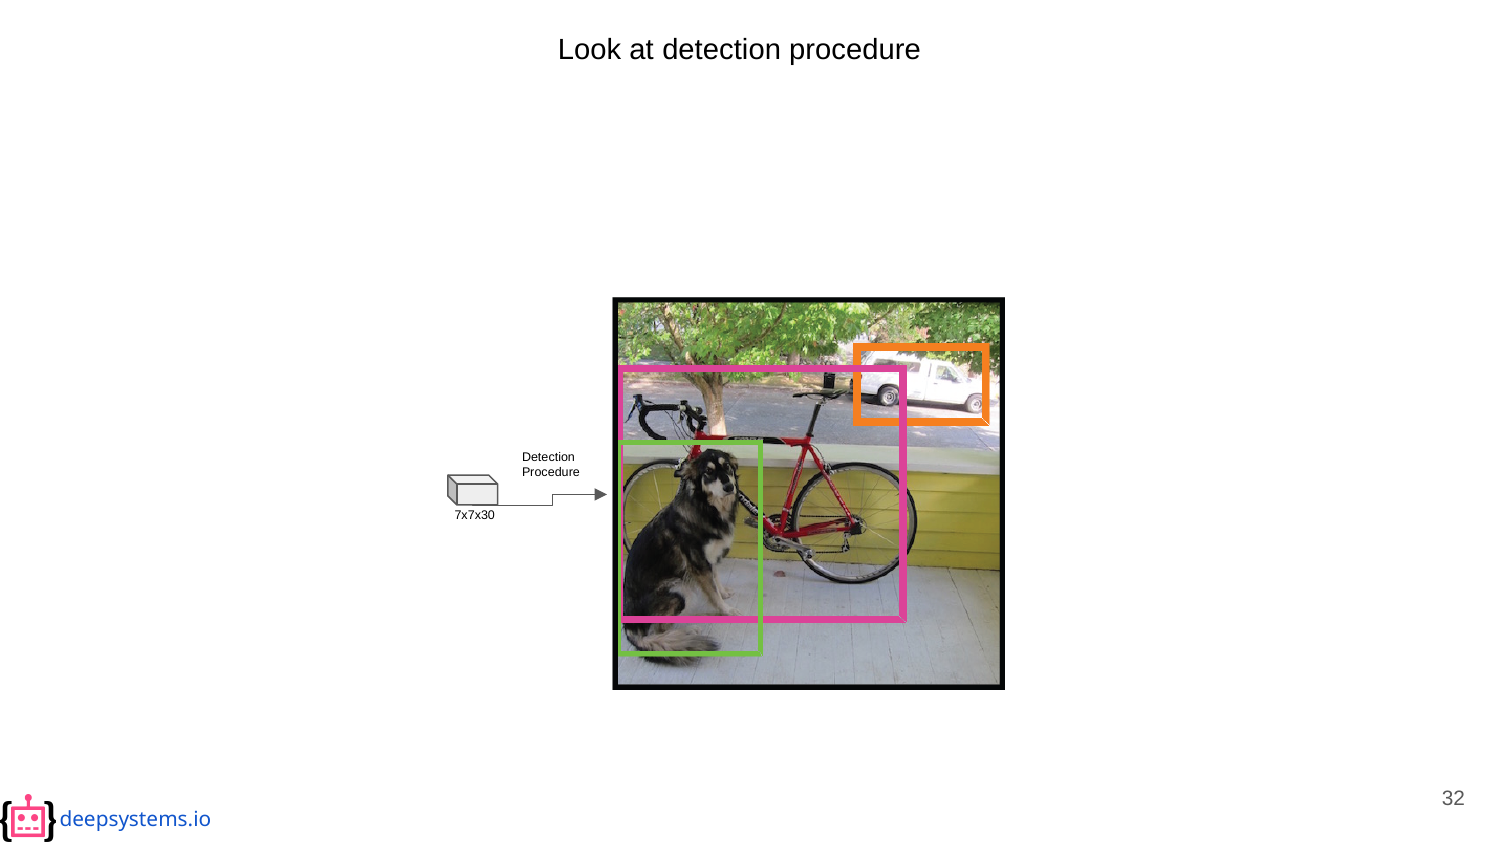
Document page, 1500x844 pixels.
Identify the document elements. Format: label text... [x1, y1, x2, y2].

text_box 7x7x30 [439, 492, 541, 523]
slide_number ‹#› [1389, 764, 1480, 830]
text_box Detection Procedure [507, 433, 598, 464]
picture [606, 293, 1006, 696]
picture [0, 794, 56, 842]
text_box [447, 475, 498, 505]
text_box Look at detection procedure [542, 15, 957, 46]
